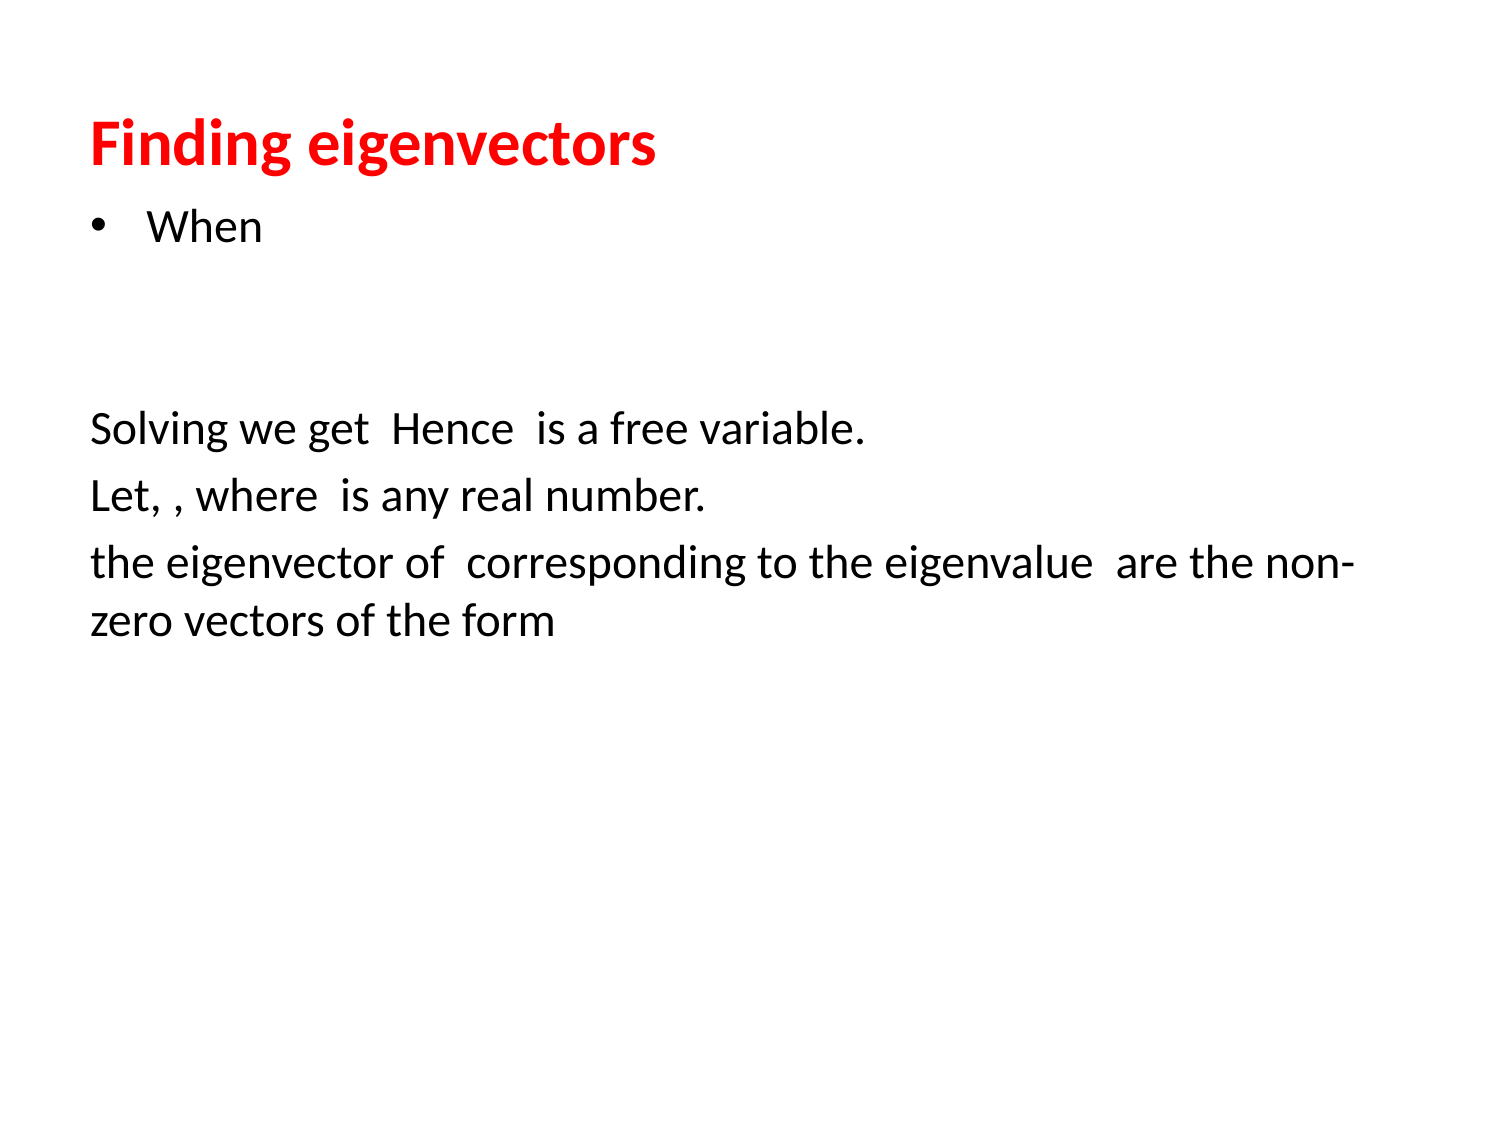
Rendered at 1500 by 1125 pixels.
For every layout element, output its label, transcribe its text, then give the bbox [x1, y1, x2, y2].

title Finding eigenvectors [75, 45, 1425, 233]
